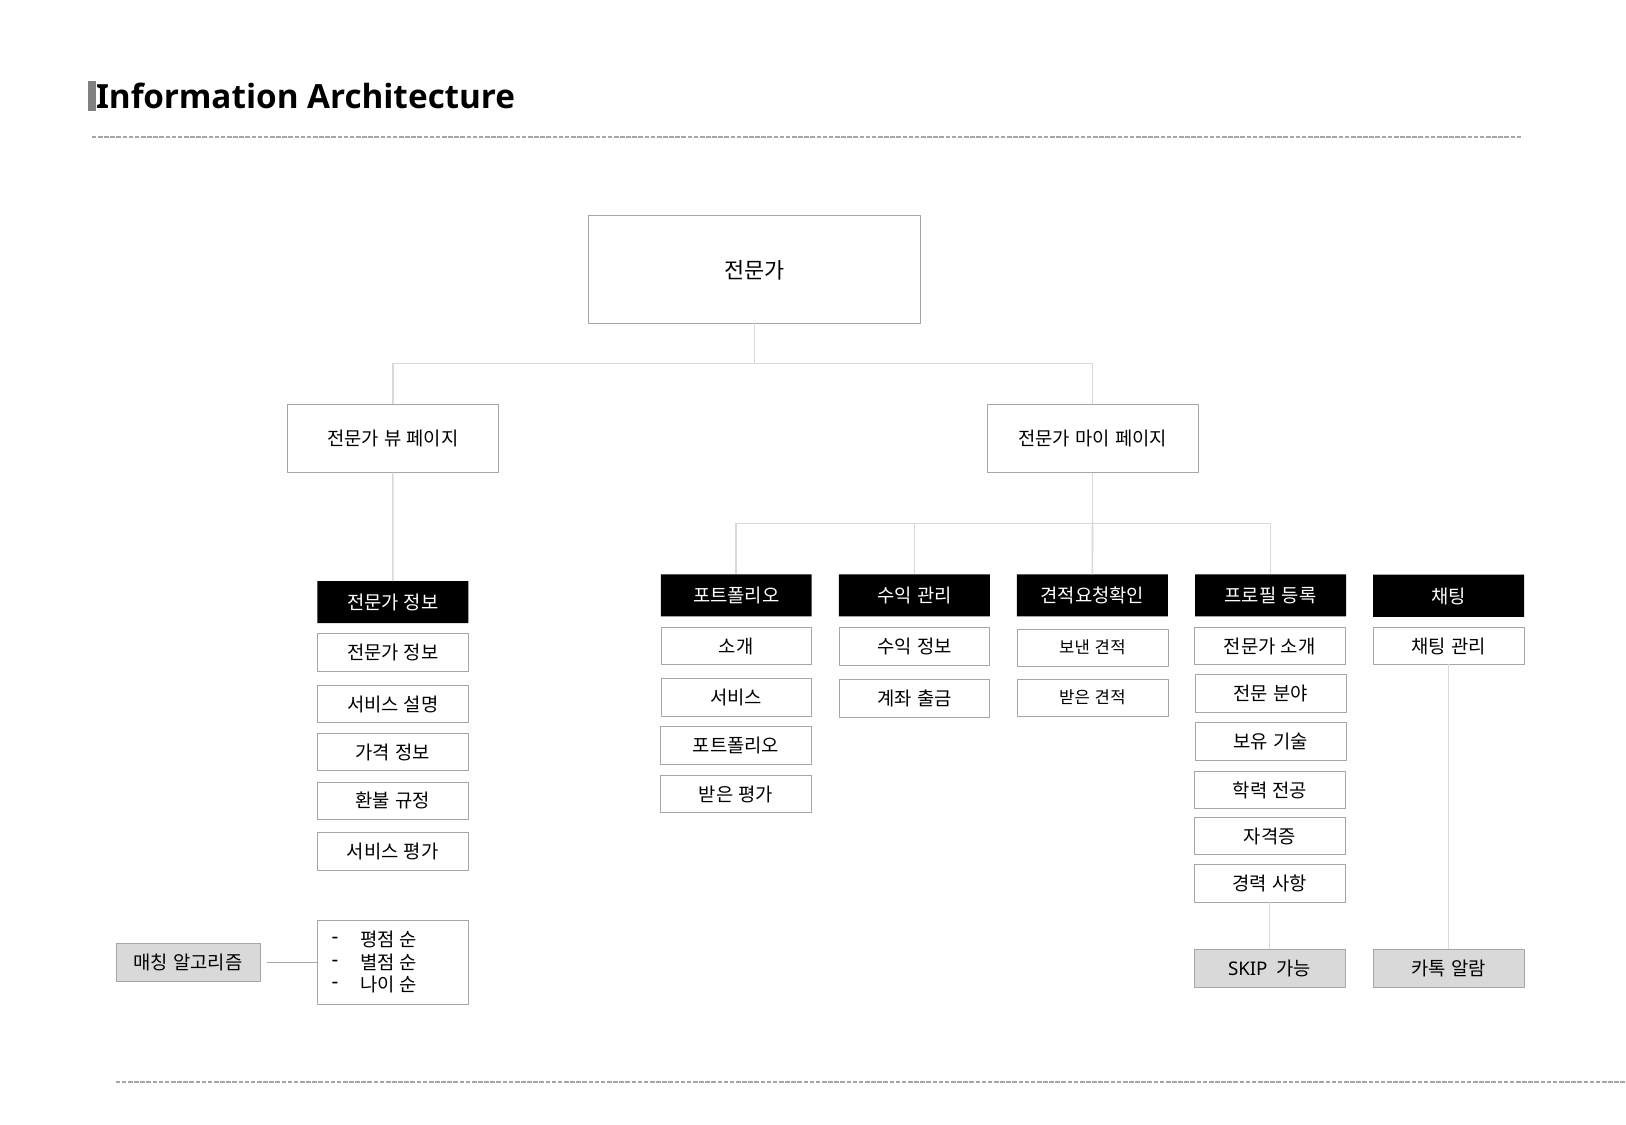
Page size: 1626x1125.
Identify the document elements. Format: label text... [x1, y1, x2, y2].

text_box 자격증 [1194, 816, 1346, 855]
text_box 서비스 [660, 678, 812, 716]
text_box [1130, 434, 1233, 613]
text_box 수익 정보 [971, 627, 990, 666]
text_box SKIP 가능 [1194, 948, 1346, 987]
text_box 소개 [660, 626, 812, 665]
text_box 평점 순 별점 순 나이 순 [317, 920, 469, 1005]
text_box 환불 규정 [317, 781, 469, 820]
text_box 서비스 평가 [317, 832, 469, 871]
text_box 전문가 [619, 215, 877, 324]
text_box 포트폴리오 [660, 574, 812, 617]
text_box 서비스 설명 [317, 684, 469, 723]
text_box Information Architecture [81, 68, 531, 123]
text_box 경력 사항 [1194, 864, 1346, 903]
text_box 전문가 정보 [317, 581, 469, 624]
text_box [952, 434, 1055, 613]
text_box 보낸 견적 [1016, 629, 1168, 667]
text_box 채팅 [1373, 574, 1525, 617]
text_box 전문가 소개 [1194, 626, 1346, 664]
text_box 포트폴리오 [660, 726, 812, 764]
text_box 프로필 등록 [1236, 574, 1347, 617]
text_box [863, 345, 966, 702]
text_box 전문가 정보 [317, 633, 469, 672]
text_box 계좌 출금 [838, 679, 990, 717]
text_box 학력 전공 [1194, 770, 1346, 809]
text_box 전문가 마이 페이지 [987, 403, 1198, 473]
text_box 전문 분야 [1195, 674, 1347, 712]
text_box 수익 정보 [838, 627, 858, 666]
text_box 받은 평가 [660, 775, 812, 813]
text_box 매칭 알고리즘 [116, 943, 261, 982]
text_box 받은 견적 [1016, 679, 1168, 716]
text_box 채팅 관리 [1373, 627, 1525, 665]
text_box 견적요청확인 [1059, 574, 1126, 617]
text_box 보유 기술 [1195, 722, 1347, 760]
text_box 전문가 뷰 페이지 [287, 403, 499, 473]
text_box 가격 정보 [317, 732, 469, 771]
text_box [533, 182, 615, 545]
text_box 카톡 알람 [1373, 948, 1525, 987]
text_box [883, 194, 965, 533]
text_box 수익 관리 [838, 574, 858, 617]
